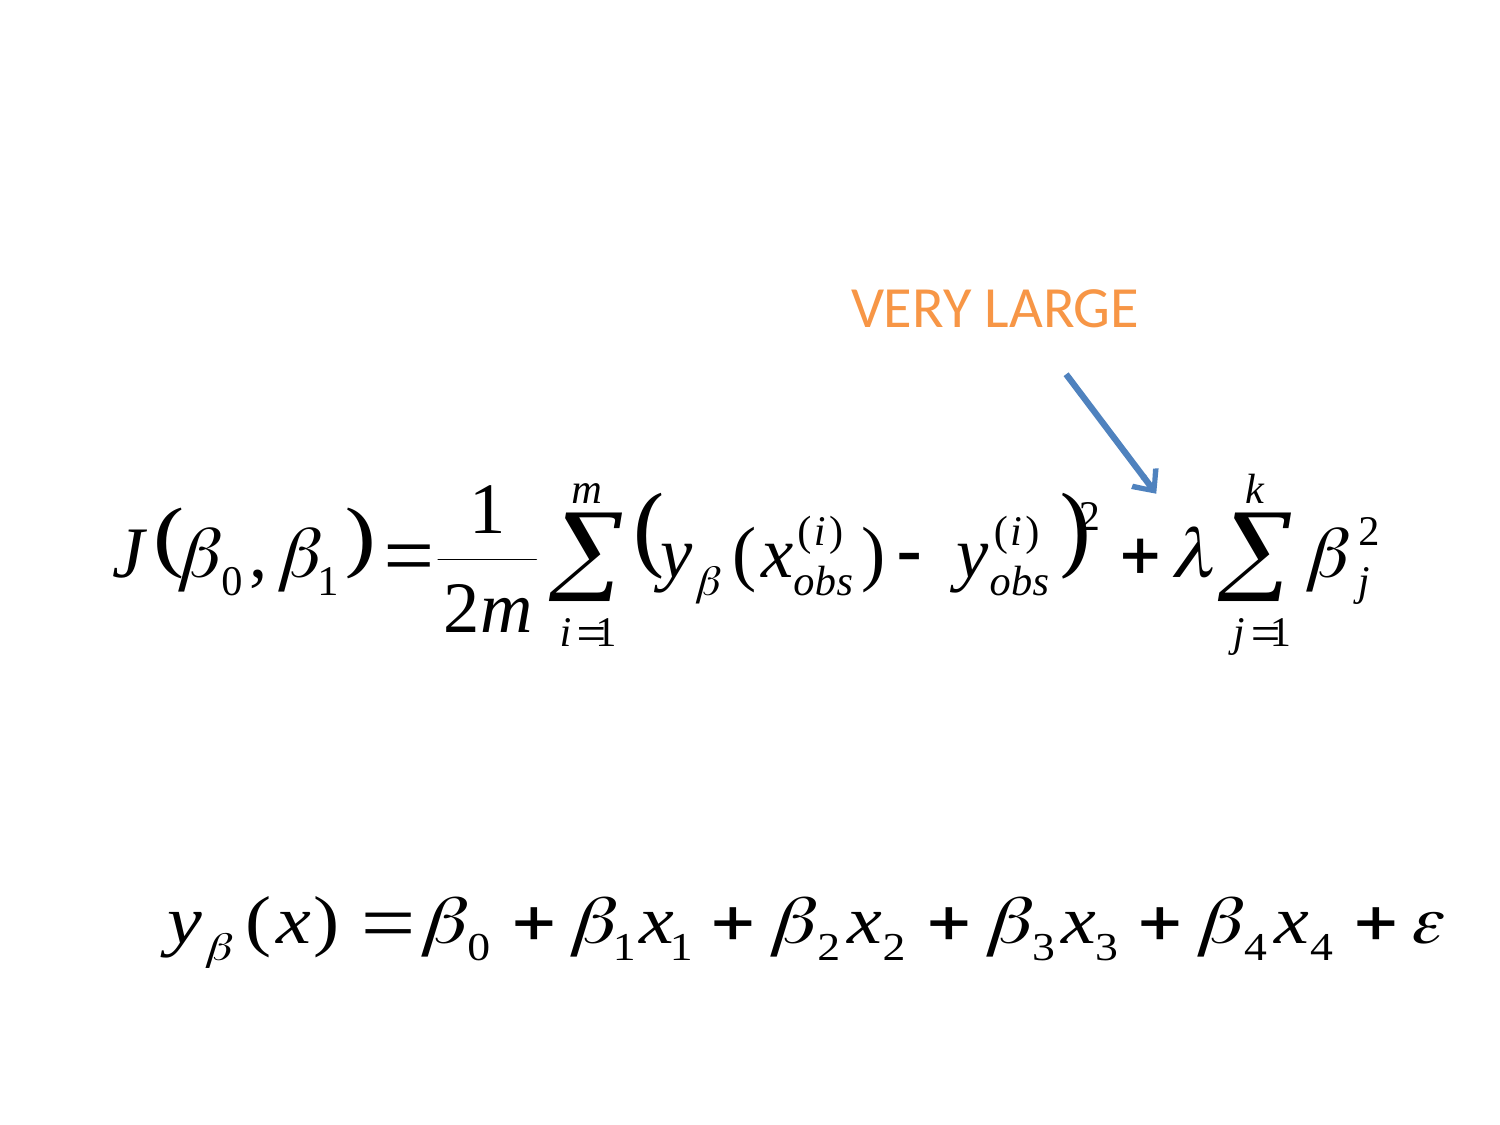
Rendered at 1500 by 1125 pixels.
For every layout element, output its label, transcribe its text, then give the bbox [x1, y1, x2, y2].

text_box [148, 876, 1468, 984]
text_box VERY LARGE [836, 271, 1155, 347]
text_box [98, 456, 1402, 669]
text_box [1066, 374, 1157, 456]
